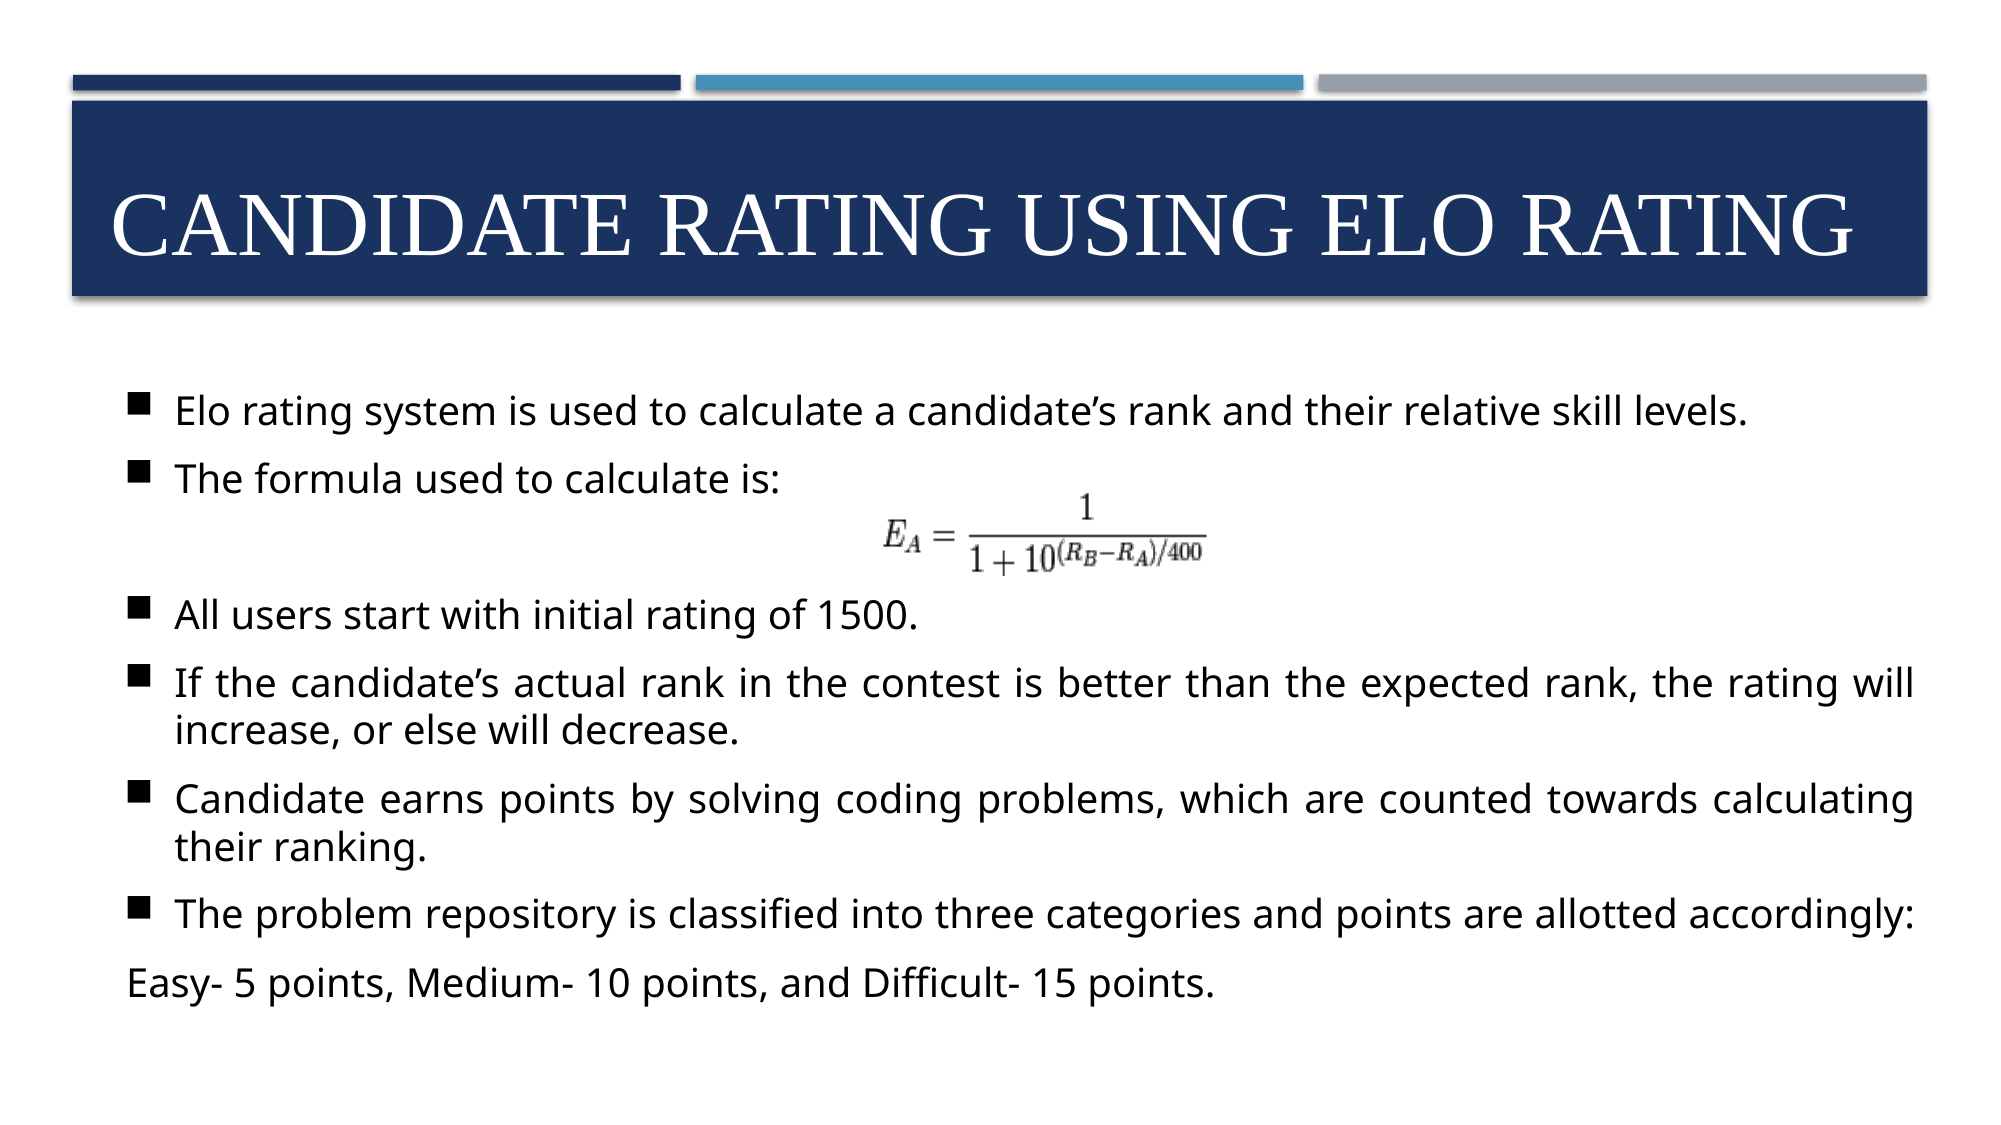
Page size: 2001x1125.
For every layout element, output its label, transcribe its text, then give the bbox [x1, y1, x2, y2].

picture [881, 493, 1210, 576]
list Elo rating system is used to calculate a candidate’s rank and their relative skill levels. The formula used to calculate is: All users start with initial rating of 1500. If the candidate’s actual rank in the contest is better than the expected rank, the rating will increase, or else will decrease. Candidate earns points by solving coding problems, which are counted towards calculating their ranking. The problem repository is classified into three categories and points are allotted accordingly: Easy- 5 points, Medium- 10 points, and Difficult- 15 points. [95, 357, 1933, 1033]
title Candidate Rating using elo rating [95, 115, 1905, 282]
